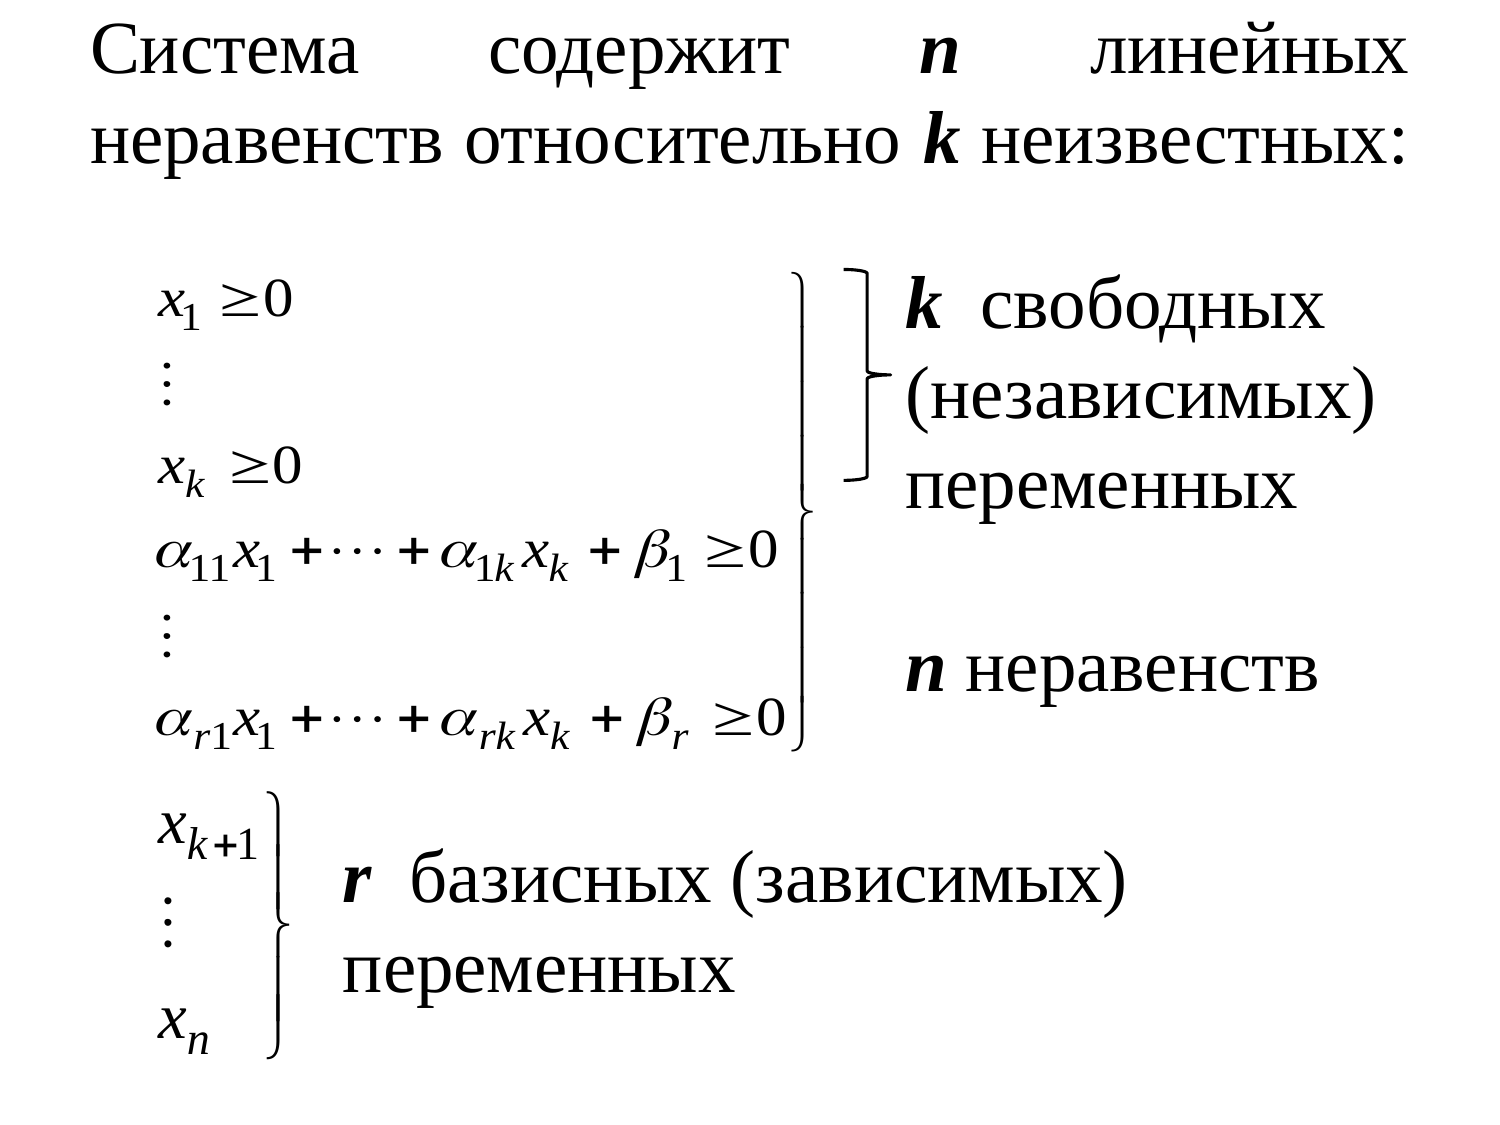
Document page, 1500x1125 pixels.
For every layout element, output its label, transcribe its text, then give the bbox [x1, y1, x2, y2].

text_box n неравенств [890, 609, 1360, 715]
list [152, 266, 821, 758]
text_box r базисных (зависимых) переменных [328, 820, 1196, 1015]
text_box k свободных (независимых) переменных [890, 246, 1418, 531]
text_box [152, 784, 298, 1067]
text_box [843, 268, 890, 482]
title Система содержит n линейных неравенств относительно k неизвестных: [75, 45, 1425, 223]
